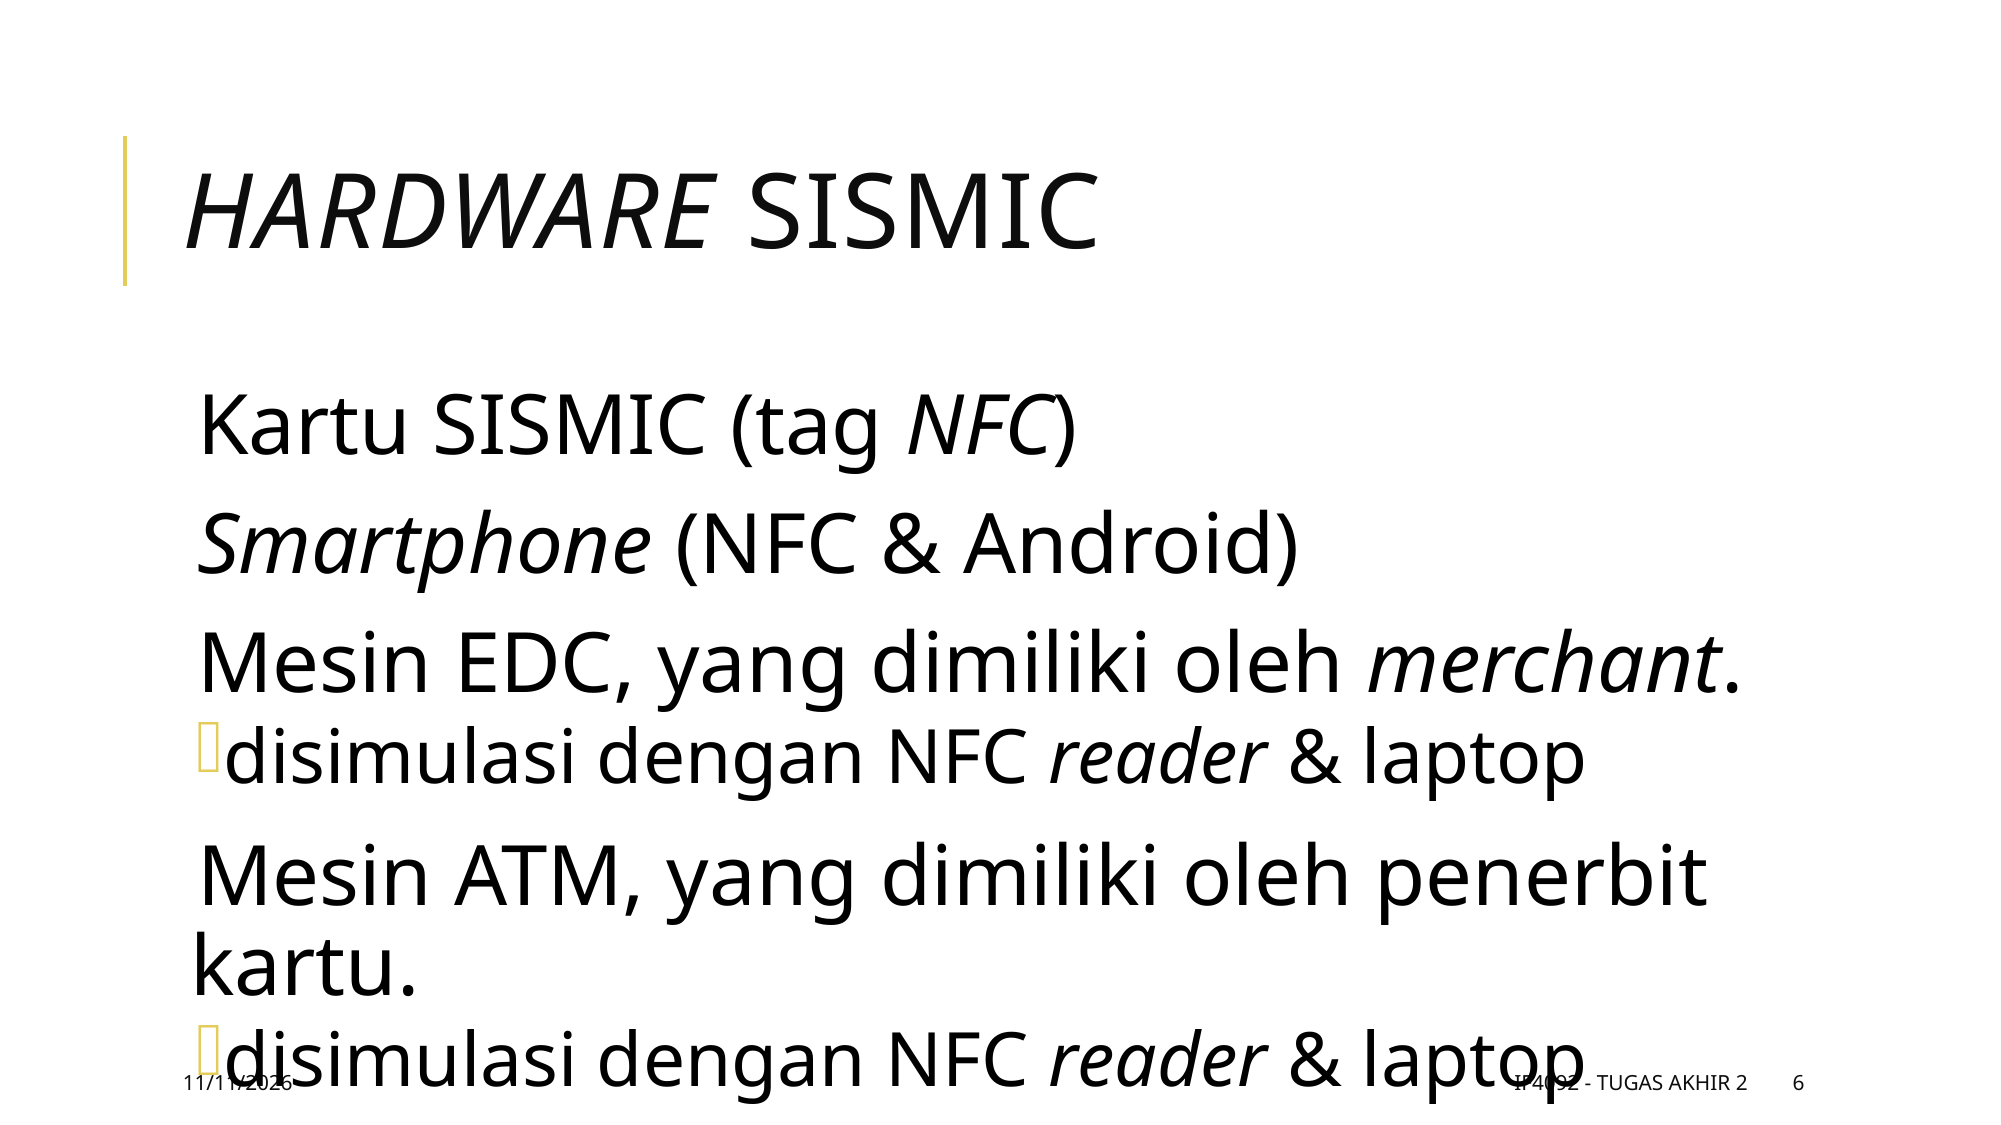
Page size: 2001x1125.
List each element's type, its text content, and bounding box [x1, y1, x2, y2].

footer IF4092 - Tugas Akhir 2 [794, 1061, 1763, 1107]
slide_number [168, 1061, 522, 1107]
slide_number 6 [1777, 1061, 1938, 1107]
title Hardware SISMIC [168, 96, 1763, 342]
list Kartu SISMIC (tag NFC) Smartphone (NFC & Android) Mesin EDC, yang dimiliki oleh merchant. disimulasi dengan NFC reader & laptop Mesin ATM, yang dimiliki oleh penerbit kartu. disimulasi dengan NFC reader & laptop [168, 375, 1763, 1035]
